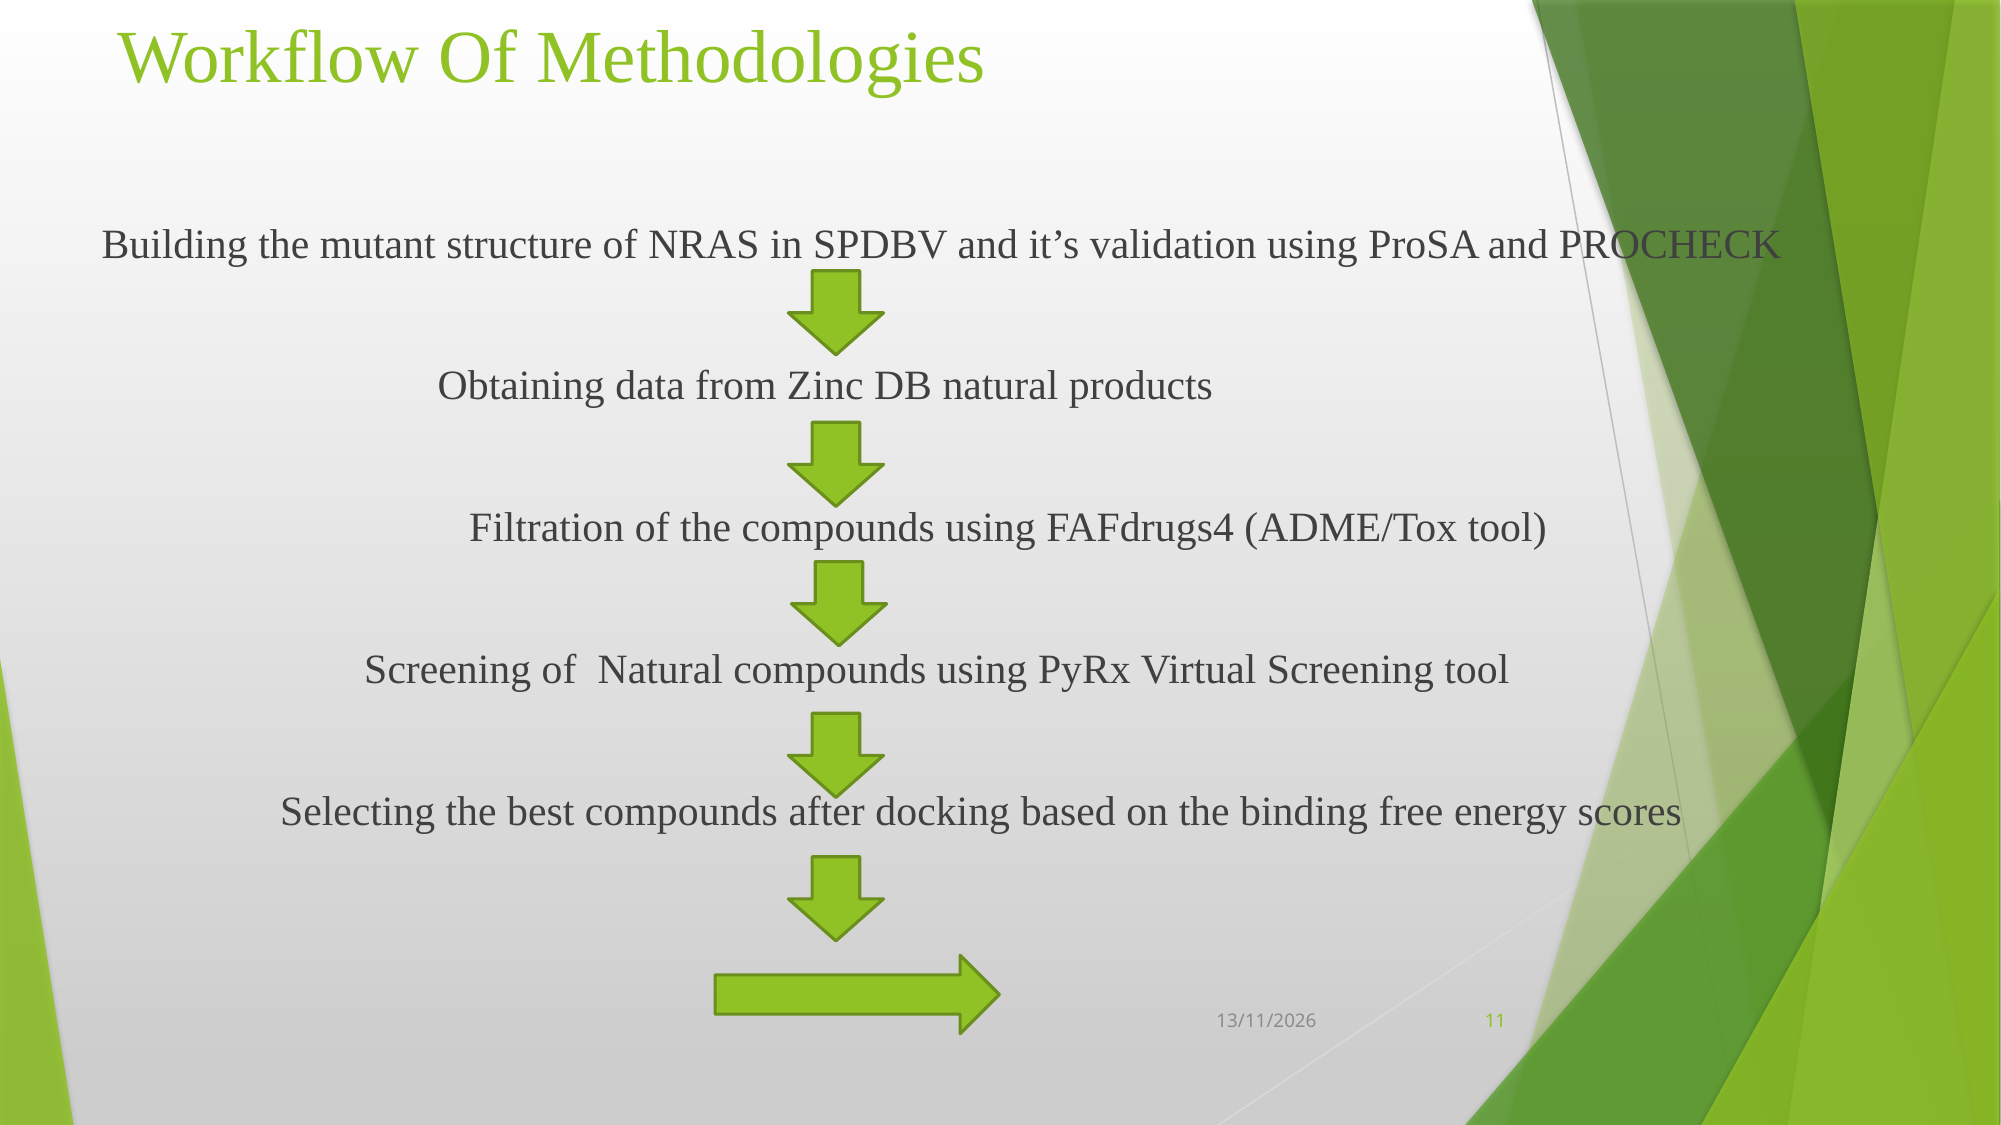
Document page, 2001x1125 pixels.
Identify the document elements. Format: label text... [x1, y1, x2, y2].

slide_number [1181, 991, 1332, 1051]
text_box [786, 711, 886, 799]
slide_number 11 [1409, 991, 1522, 1051]
list Building the mutant structure of NRAS in SPDBV and it’s validation using ProSA and PROCHECK Obtaining data from Zinc DB natural products Filtration of the compounds using FAFdrugs4 (ADME/Tox tool) Screening of Natural compounds using PyRx Virtual Screening tool Selecting the best compounds after docking based on the binding free energy scores [76, 138, 1834, 1001]
text_box [786, 269, 886, 357]
text_box [713, 953, 1001, 1036]
text_box [786, 420, 886, 508]
text_box [789, 560, 889, 647]
text_box [786, 855, 886, 943]
title Workflow Of Methodologies [102, 0, 1570, 138]
